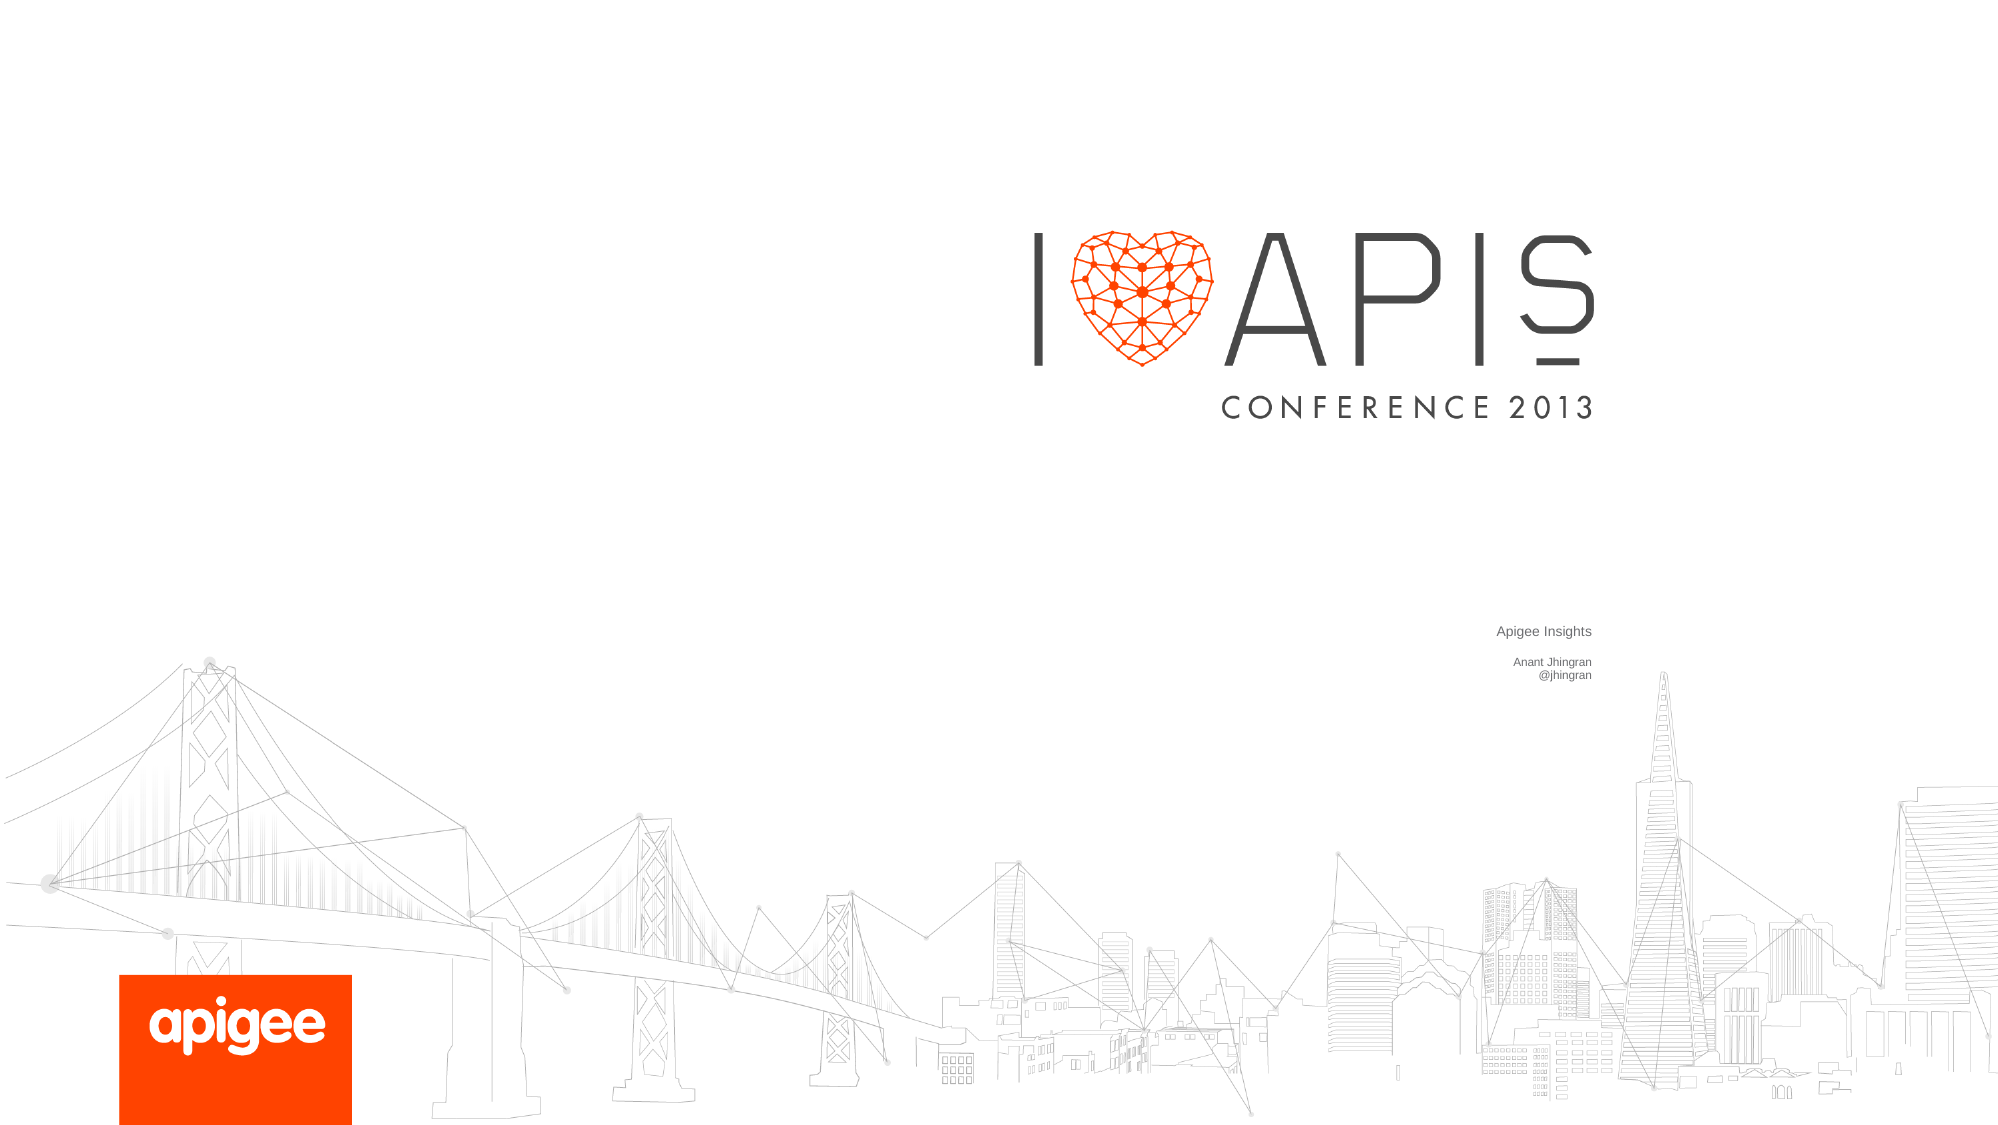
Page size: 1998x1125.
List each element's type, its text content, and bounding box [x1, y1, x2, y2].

picture [0, 0, 1998, 1125]
title Apigee Insights Anant Jhingran @jhingran [213, 583, 1593, 692]
